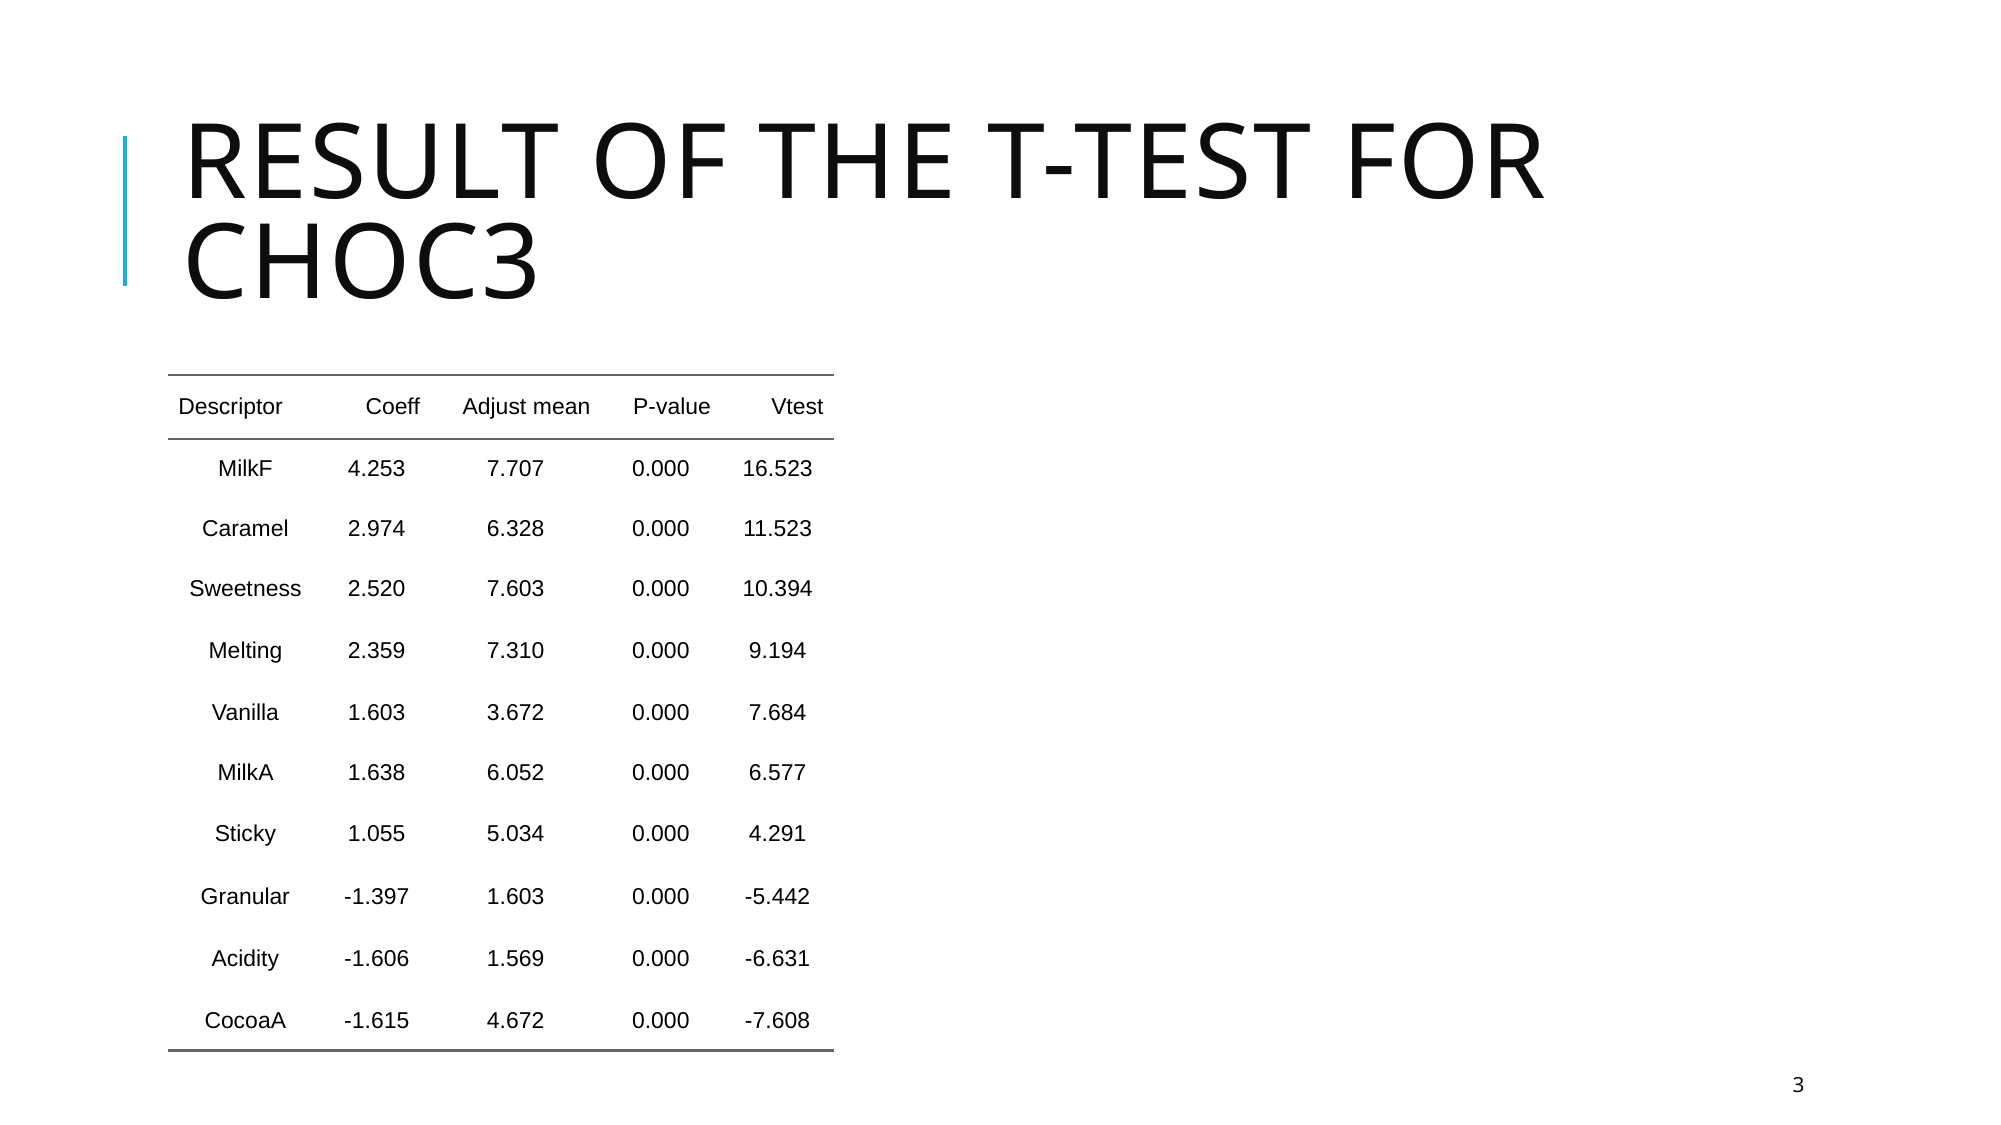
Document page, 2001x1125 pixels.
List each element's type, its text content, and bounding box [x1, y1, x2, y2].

table_cell 9.194 [721, 619, 834, 683]
table_header Coeff [323, 376, 431, 438]
table_cell -5.442 [721, 866, 834, 926]
table_cell 1.055 [323, 802, 431, 866]
table_cell 7.684 [721, 683, 834, 742]
table_cell 6.052 [431, 742, 601, 802]
table_cell 2.520 [323, 558, 431, 619]
table_cell 7.707 [431, 440, 601, 498]
table_cell 3.672 [431, 683, 601, 742]
table_cell 5.034 [431, 802, 601, 866]
table_cell 6.328 [431, 498, 601, 558]
slide_number 3 [1777, 1061, 1938, 1107]
table_cell Melting [168, 619, 323, 683]
table_cell 7.310 [431, 619, 601, 683]
table_cell -6.631 [721, 926, 834, 990]
table_cell Acidity [168, 926, 323, 990]
table_header P-value [601, 376, 721, 438]
table_cell 1.638 [323, 742, 431, 802]
table_cell 1.603 [431, 866, 601, 926]
table_cell -7.608 [721, 990, 834, 1049]
table_header Vtest [721, 376, 834, 438]
table_cell 0.000 [601, 683, 721, 742]
table_cell 0.000 [601, 619, 721, 683]
table_cell 6.577 [721, 742, 834, 802]
table_cell -1.615 [323, 990, 431, 1049]
table_cell 0.000 [601, 498, 721, 558]
table_cell 0.000 [601, 990, 721, 1049]
table_cell MilkA [168, 742, 323, 802]
table_cell 0.000 [601, 802, 721, 866]
table_cell 7.603 [431, 558, 601, 619]
table_cell -1.397 [323, 866, 431, 926]
table_cell Sweetness [168, 558, 323, 619]
table_cell 4.253 [323, 440, 431, 498]
table_cell MilkF [168, 440, 323, 498]
table_cell 4.672 [431, 990, 601, 1049]
table_cell 10.394 [721, 558, 834, 619]
table_cell -1.606 [323, 926, 431, 990]
table_cell 0.000 [601, 440, 721, 498]
table_cell 4.291 [721, 802, 834, 866]
table_cell 11.523 [721, 498, 834, 558]
table_cell 0.000 [601, 866, 721, 926]
table_cell Sticky [168, 802, 323, 866]
table_cell Vanilla [168, 683, 323, 742]
title Result of the T-test for choc3 [168, 96, 1763, 342]
table_cell 0.000 [601, 558, 721, 619]
table_cell 1.603 [323, 683, 431, 742]
table_cell 0.000 [601, 926, 721, 990]
table_header Descriptor [168, 376, 323, 438]
table_cell 1.569 [431, 926, 601, 990]
table_cell 2.359 [323, 619, 431, 683]
table_cell CocoaA [168, 990, 323, 1049]
table_cell 2.974 [323, 498, 431, 558]
table_cell Caramel [168, 498, 323, 558]
table_cell 0.000 [601, 742, 721, 802]
table_cell Granular [168, 866, 323, 926]
table_cell 16.523 [721, 440, 834, 498]
table_header Adjust mean [431, 376, 601, 438]
